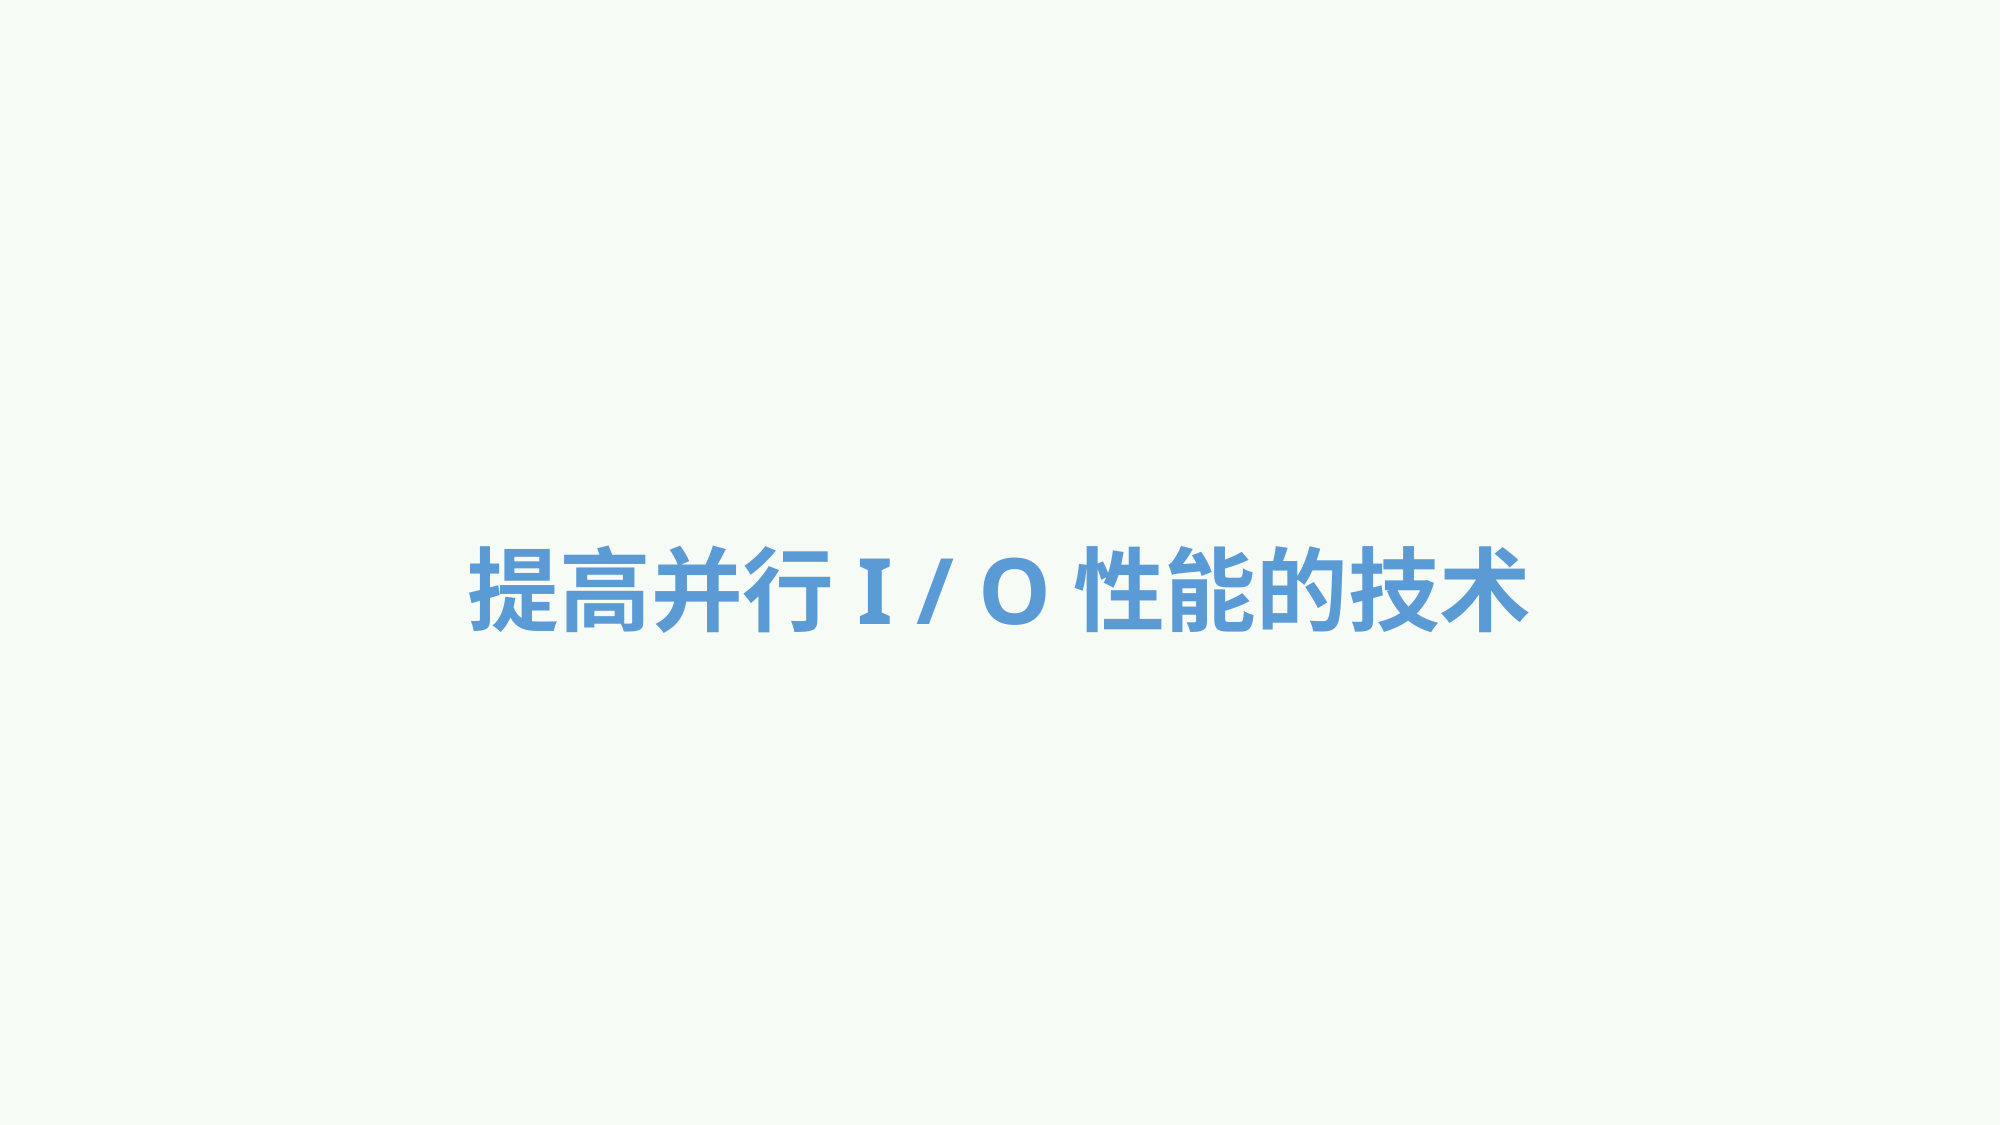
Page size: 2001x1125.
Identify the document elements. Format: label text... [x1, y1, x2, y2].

title 提高并行I / O性能的技术 [137, 486, 1863, 704]
